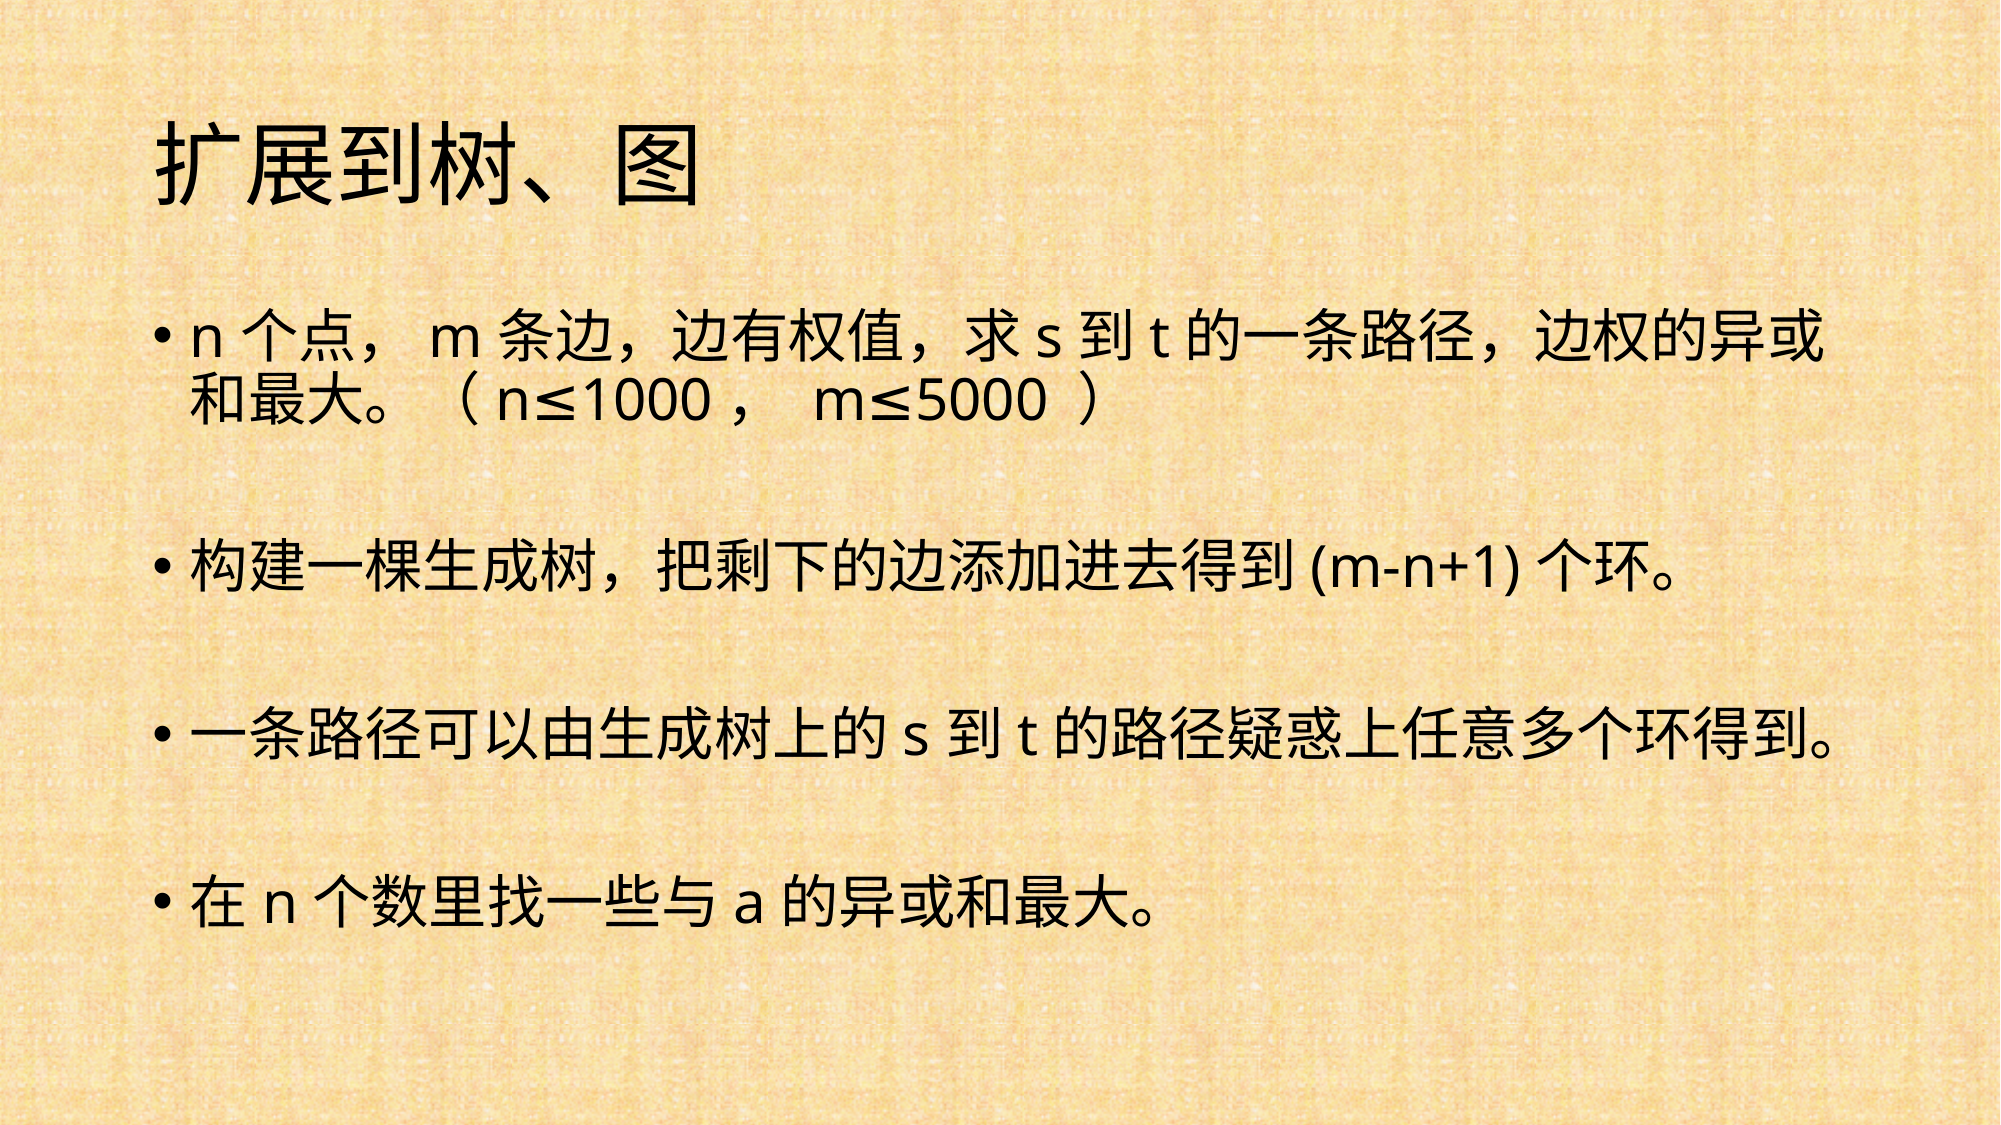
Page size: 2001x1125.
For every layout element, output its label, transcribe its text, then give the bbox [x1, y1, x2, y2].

list n个点，m条边，边有权值，求s到t的一条路径，边权的异或和最大。（n≤1000， m≤5000 ） 构建一棵生成树，把剩下的边添加进去得到(m-n+1)个环。 一条路径可以由生成树上的s到t的路径疑惑上任意多个环得到。 在n个数里找一些与a的异或和最大。 [137, 299, 1863, 1014]
title 扩展到树、图 [137, 59, 1863, 278]
picture [0, 0, 2001, 1125]
